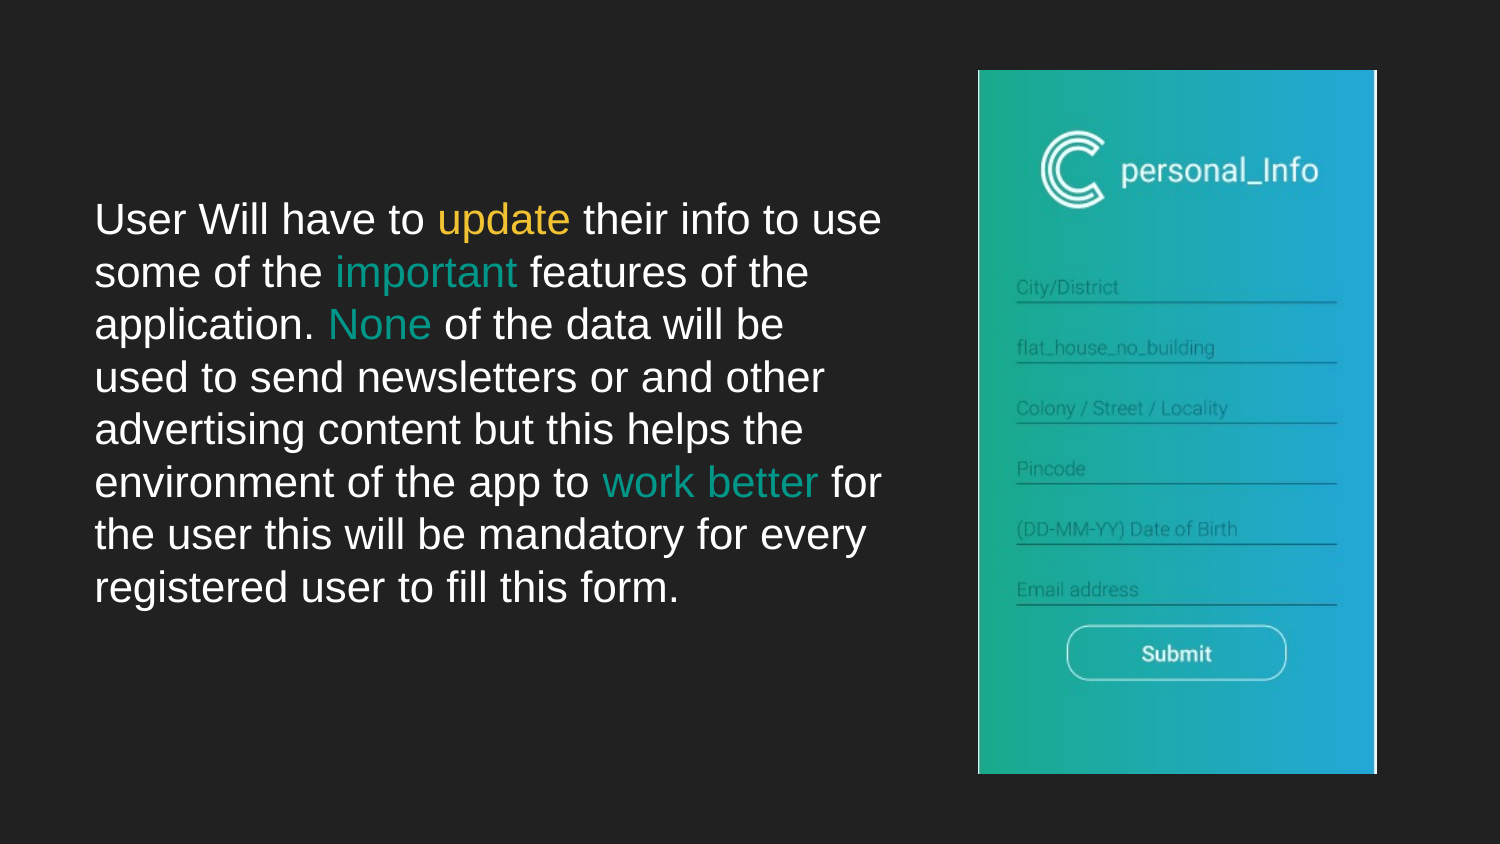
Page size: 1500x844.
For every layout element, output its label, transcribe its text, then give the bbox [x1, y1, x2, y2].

picture [978, 70, 1377, 774]
text_box User Will have to update their info to use some of the important features of the application. None of the data will be used to send newsletters or and other advertising content but this helps the environment of the app to work better for the user this will be mandatory for every registered user to fill this form. [79, 175, 900, 621]
